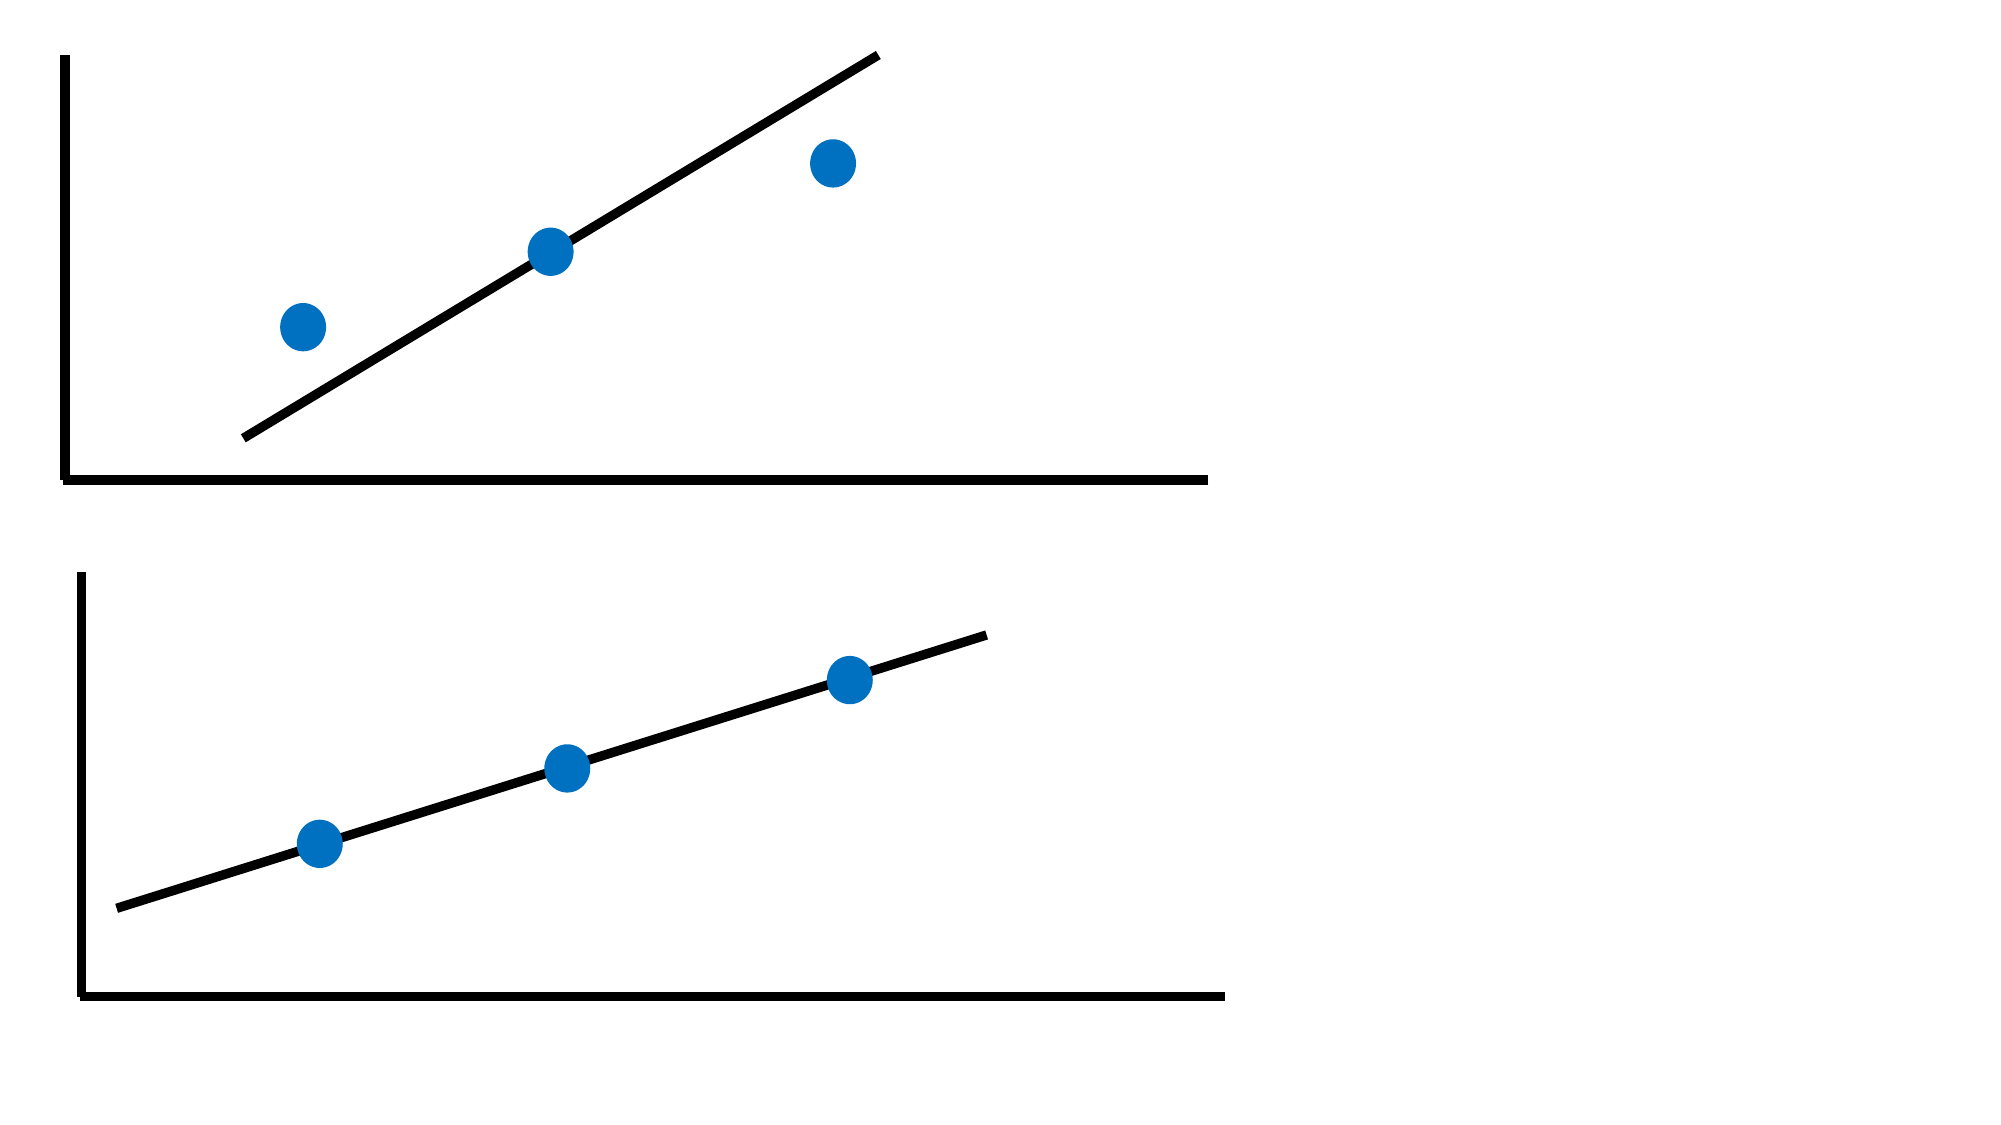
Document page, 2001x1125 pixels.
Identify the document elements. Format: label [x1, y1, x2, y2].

text_box [116, 634, 987, 909]
text_box [243, 54, 879, 439]
